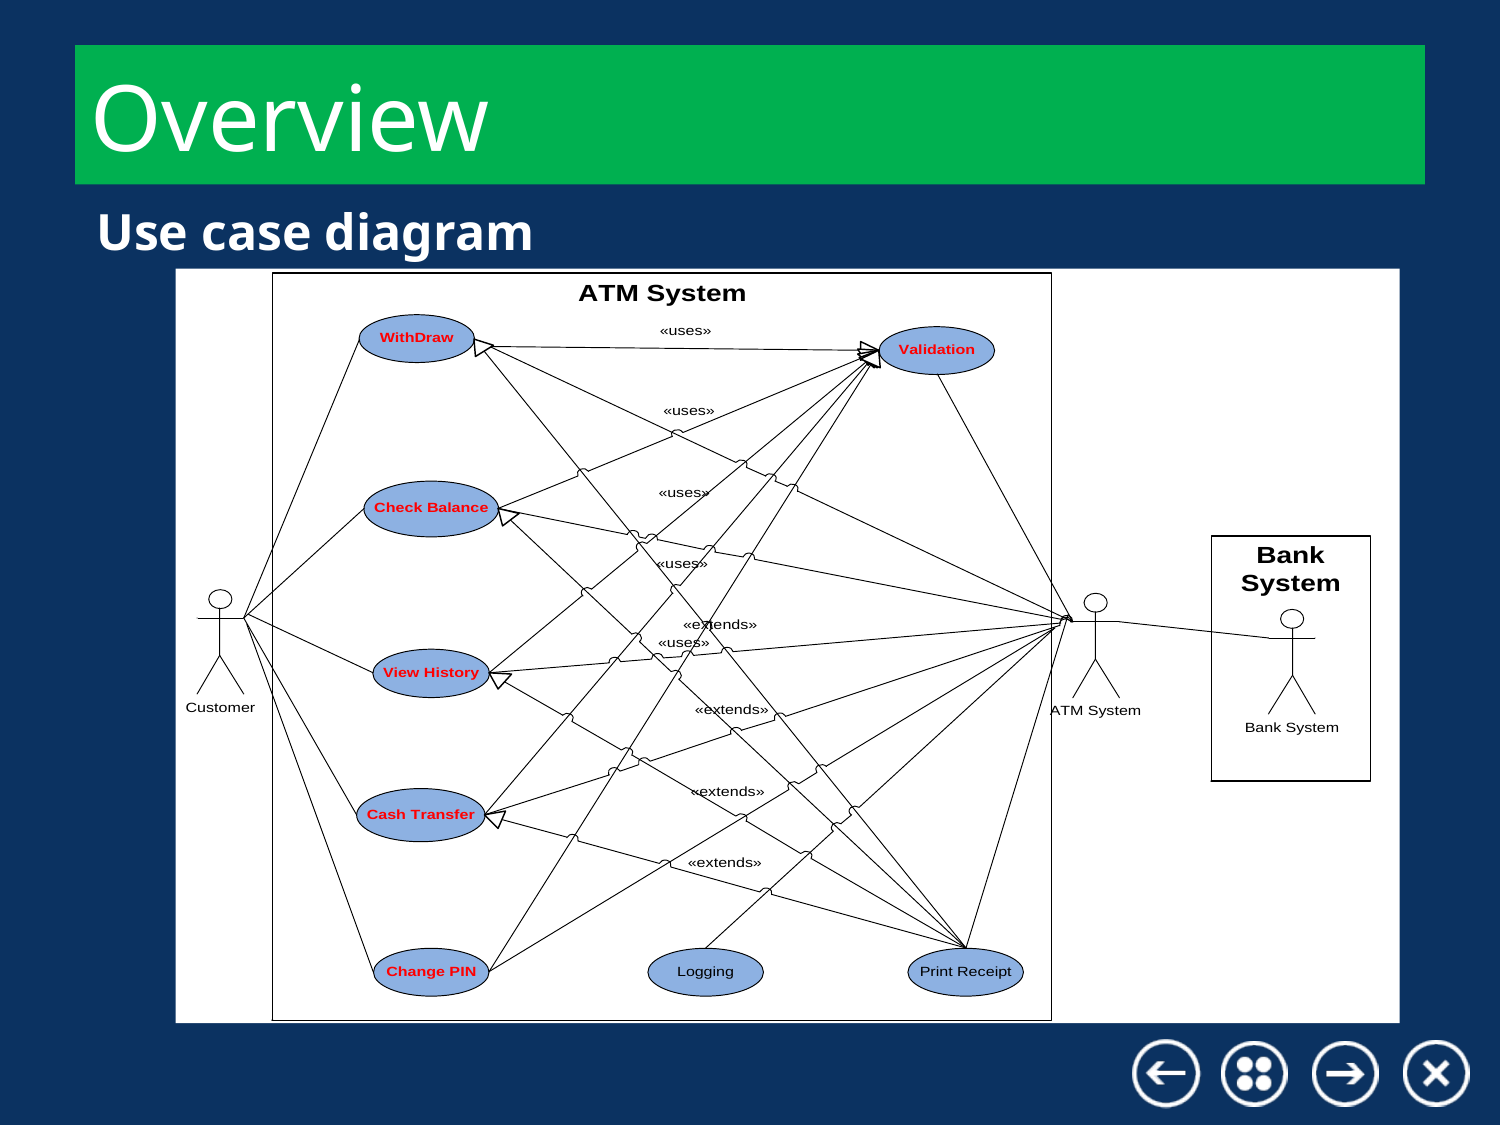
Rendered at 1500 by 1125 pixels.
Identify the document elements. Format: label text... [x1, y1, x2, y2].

title Overview [75, 45, 1425, 185]
text_box Use case diagram [81, 192, 590, 268]
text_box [172, 270, 1375, 1024]
picture [1312, 1041, 1379, 1107]
text_box [173, 267, 1402, 1025]
picture [1132, 1039, 1202, 1109]
picture [1403, 1040, 1470, 1107]
picture [1221, 1041, 1288, 1107]
